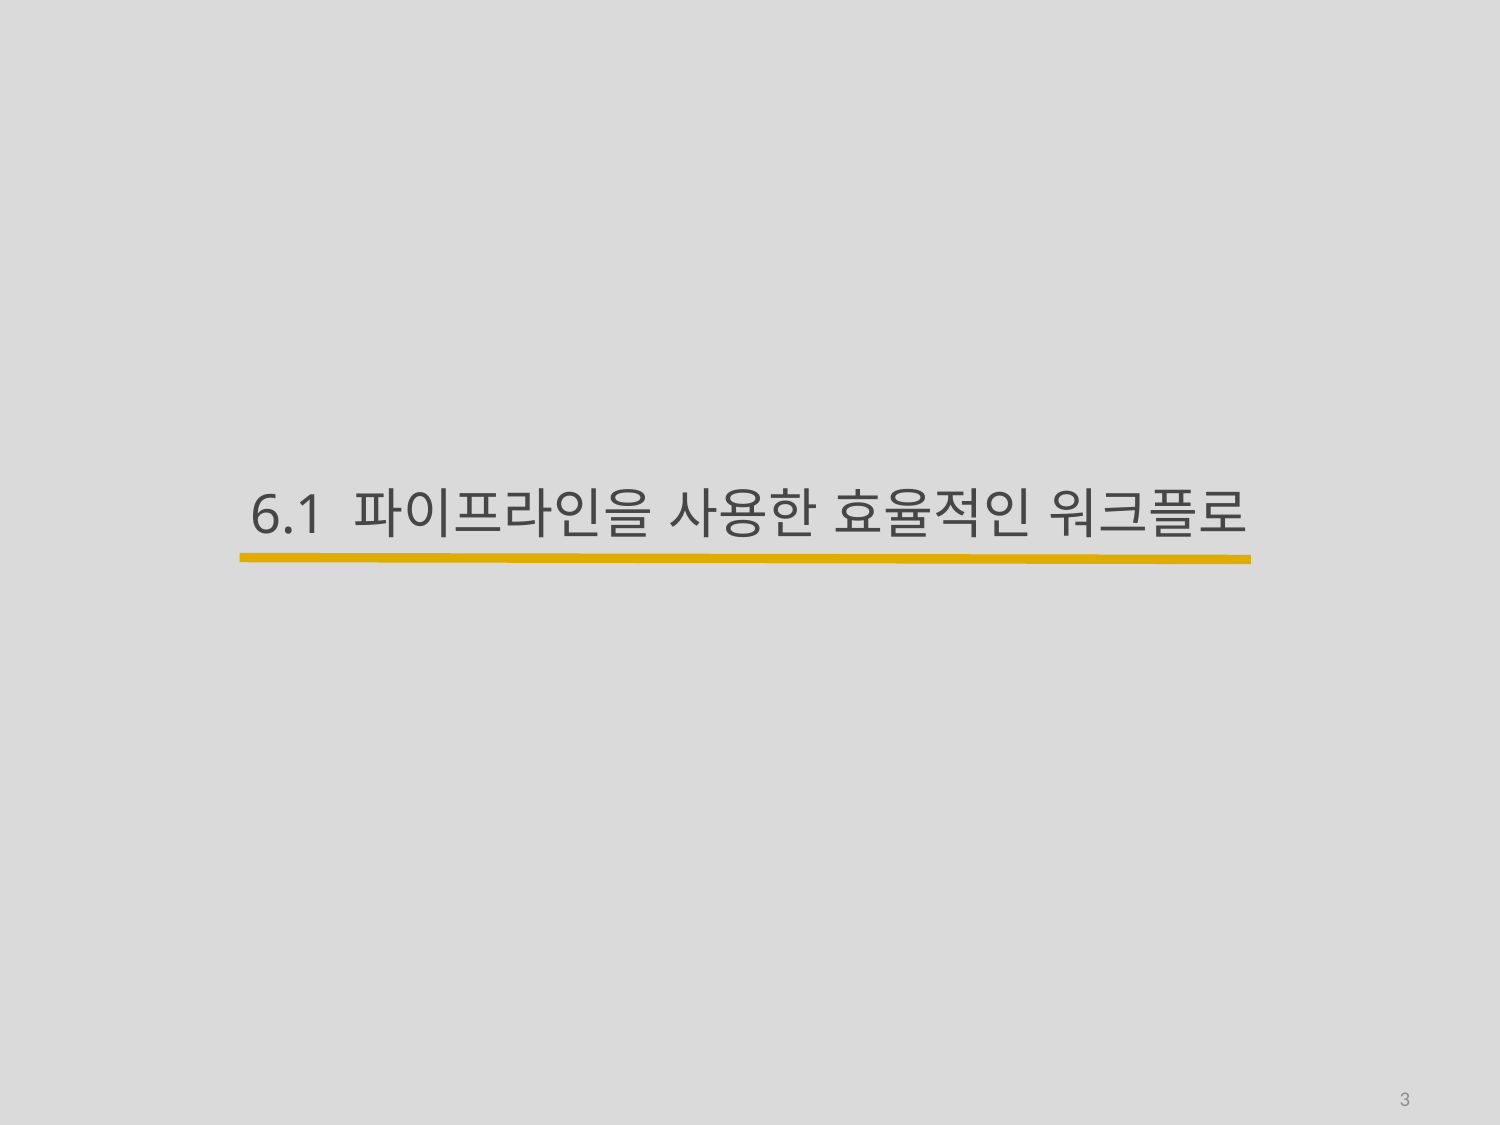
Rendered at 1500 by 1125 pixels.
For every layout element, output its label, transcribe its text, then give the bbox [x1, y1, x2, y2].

slide_number 3 [1074, 1074, 1425, 1123]
title 6.1 파이프라인을 사용한 효율적인 워크플로 [87, 420, 1413, 553]
